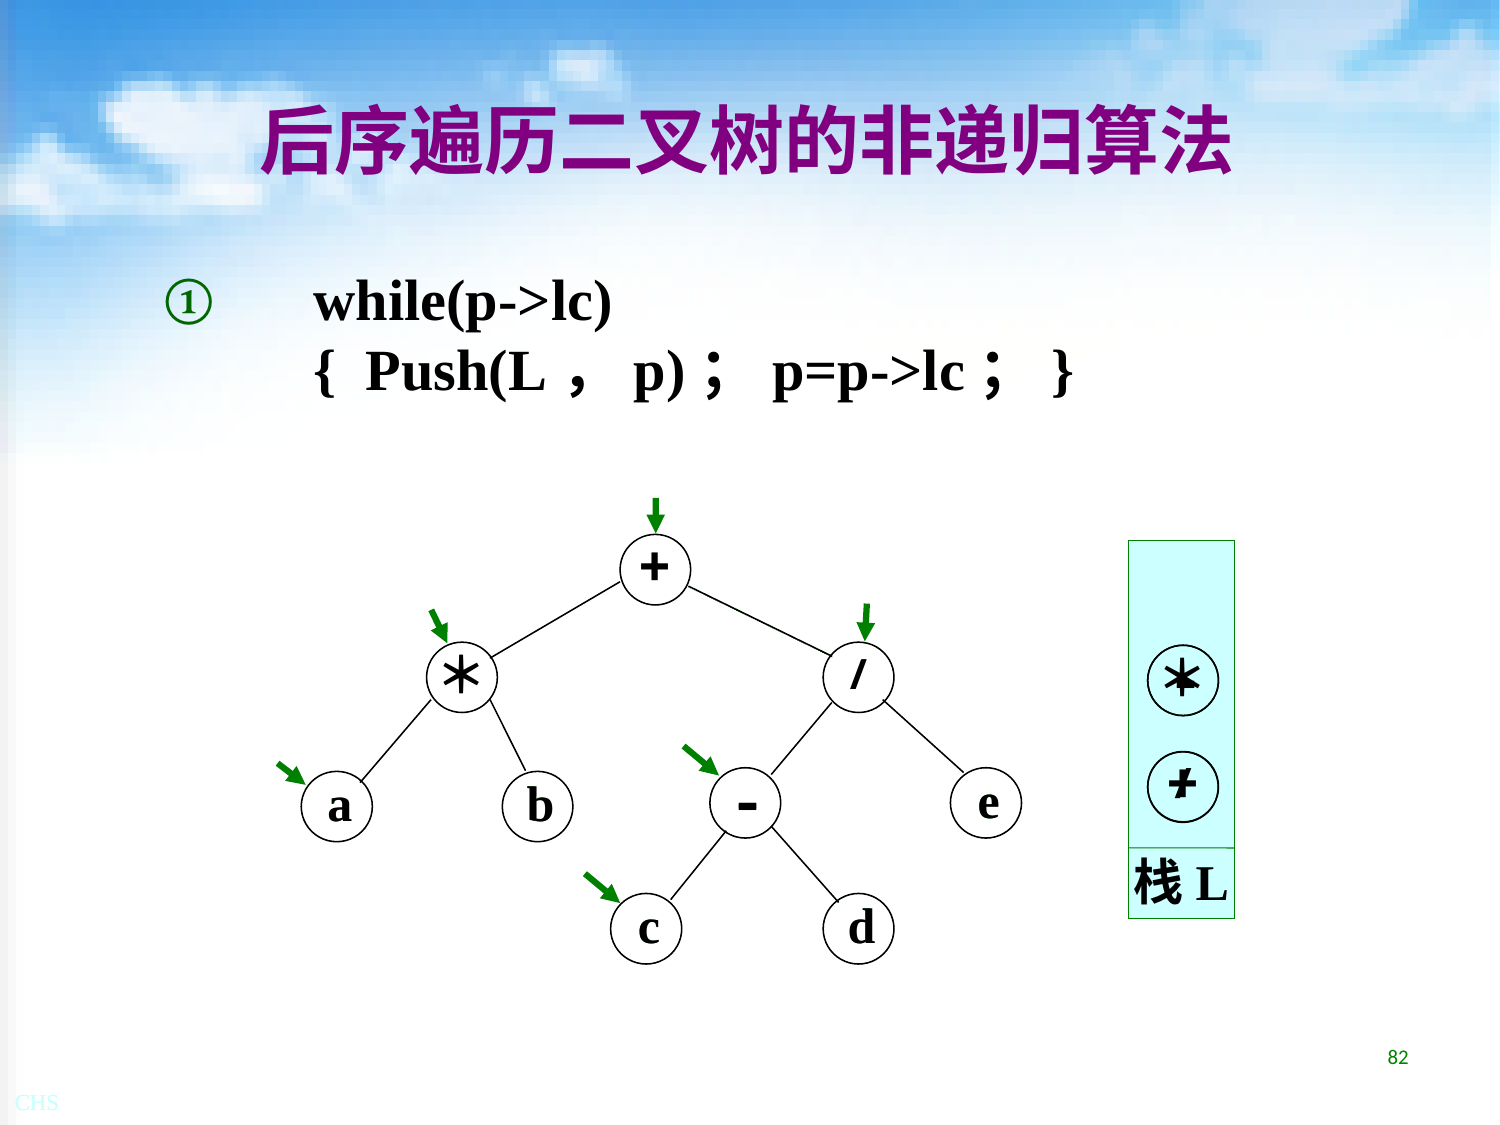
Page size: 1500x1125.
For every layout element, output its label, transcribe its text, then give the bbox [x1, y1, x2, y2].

slide_number 82 [1366, 1041, 1430, 1071]
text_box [301, 534, 1022, 965]
list ① while(p->lc) { Push(L，p)；p=p->lc；} [163, 262, 1348, 1006]
text_box [649, 497, 662, 532]
title 后序遍历二叉树的非递归算法 [163, 44, 1348, 233]
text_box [1127, 540, 1235, 919]
picture [0, 0, 1500, 1125]
